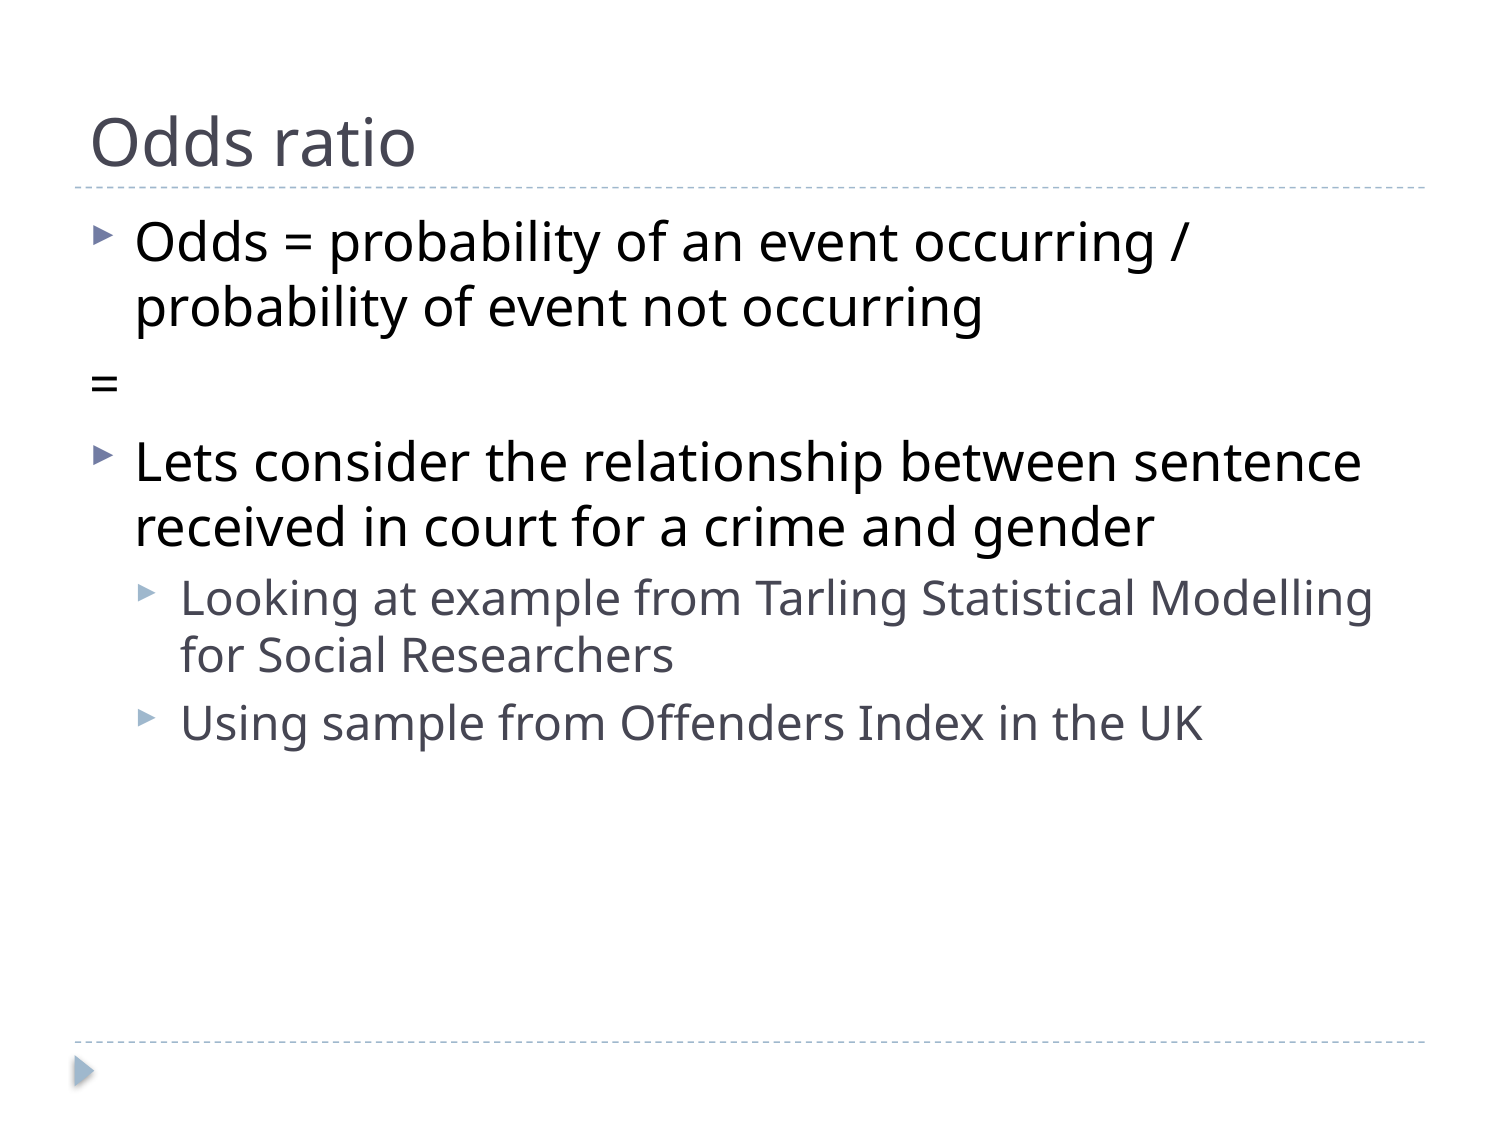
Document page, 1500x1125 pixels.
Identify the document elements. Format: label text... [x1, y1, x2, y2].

title Odds ratio [75, 24, 1425, 188]
